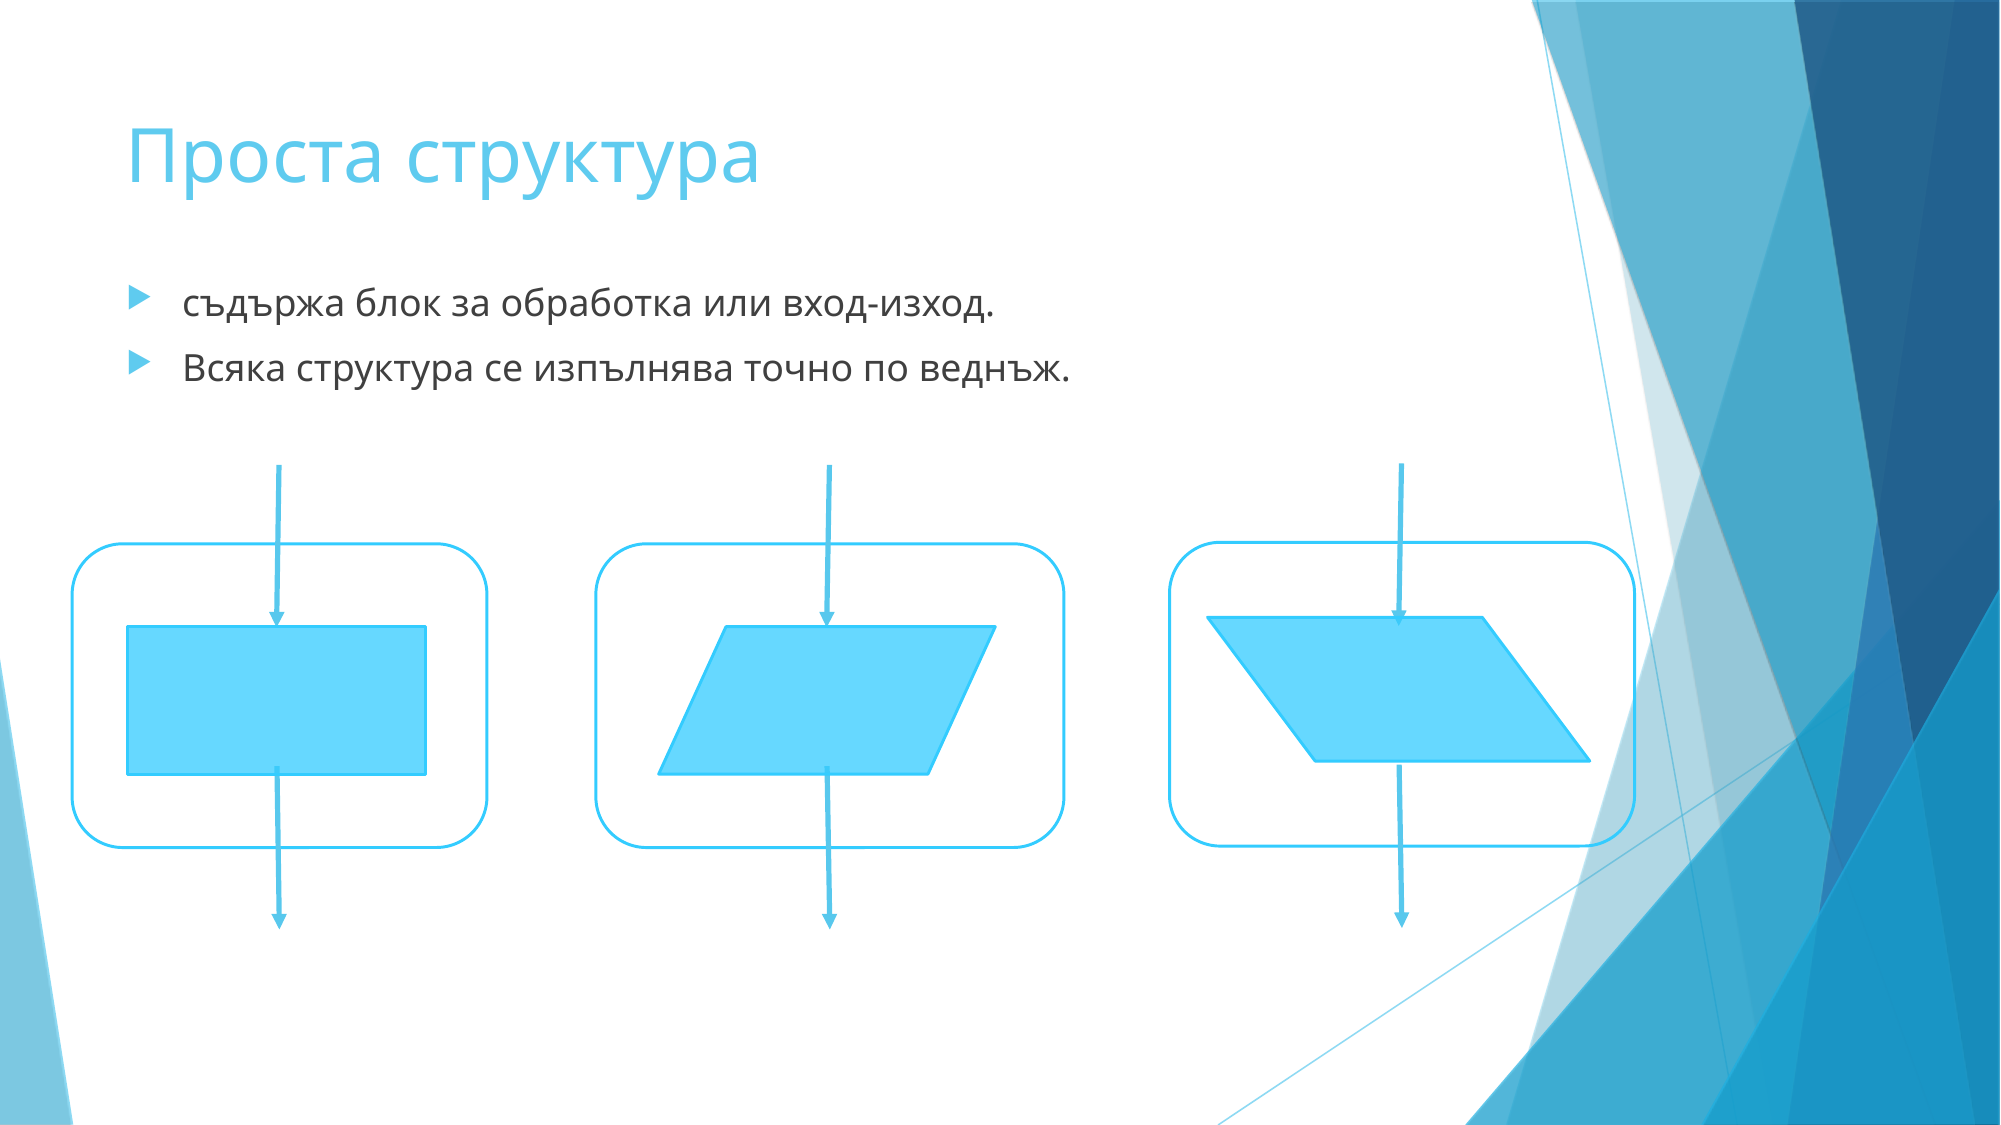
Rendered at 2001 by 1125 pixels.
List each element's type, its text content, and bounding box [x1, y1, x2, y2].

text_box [1169, 463, 1635, 929]
text_box Проста структура [111, 99, 1521, 317]
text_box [595, 464, 1065, 930]
text_box съдържа блок за обработка или вход-изход. Всяка структура се изпълнява точно по веднъж. [111, 271, 1088, 991]
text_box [71, 464, 488, 930]
